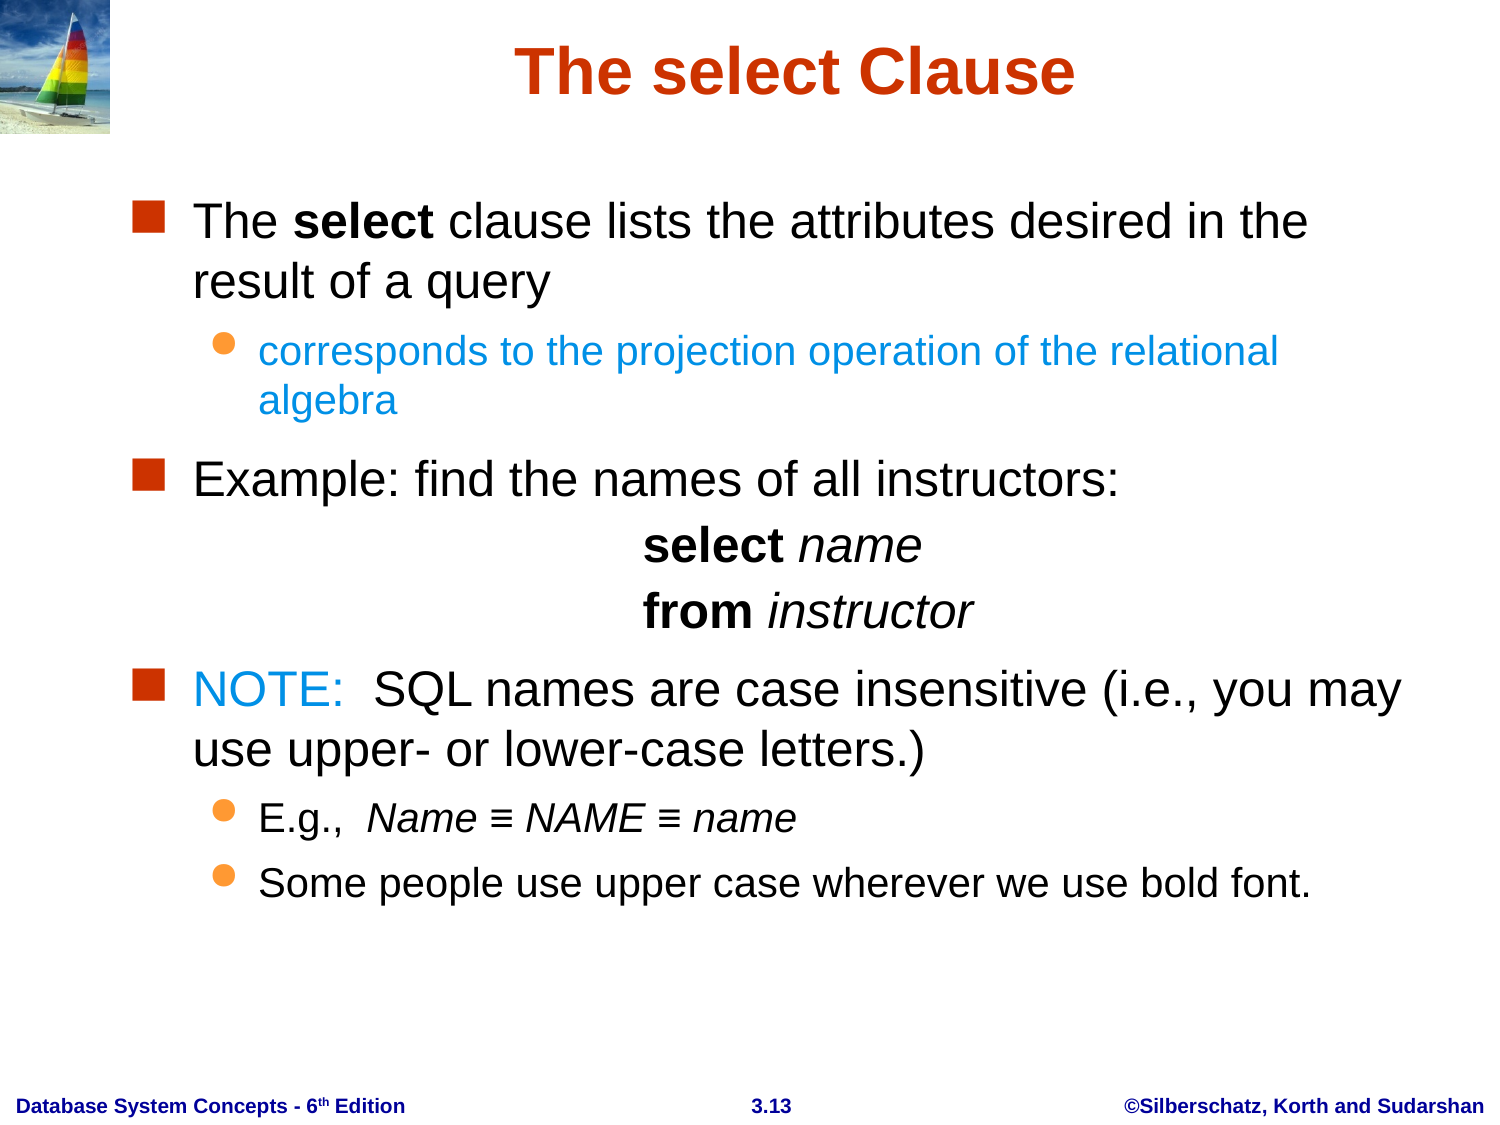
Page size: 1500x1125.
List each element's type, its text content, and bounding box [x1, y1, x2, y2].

title The select Clause [133, 17, 1459, 119]
picture [0, 0, 110, 134]
list The select clause lists the attributes desired in the result of a query corresponds to the projection operation of the relational algebra Example: find the names of all instructors: select name from instructor NOTE: SQL names are case insensitive (i.e., you may use upper- or lower-case letters.) E.g., Name ≡ NAME ≡ name Some people use upper case wherever we use bold font. [121, 181, 1445, 1030]
